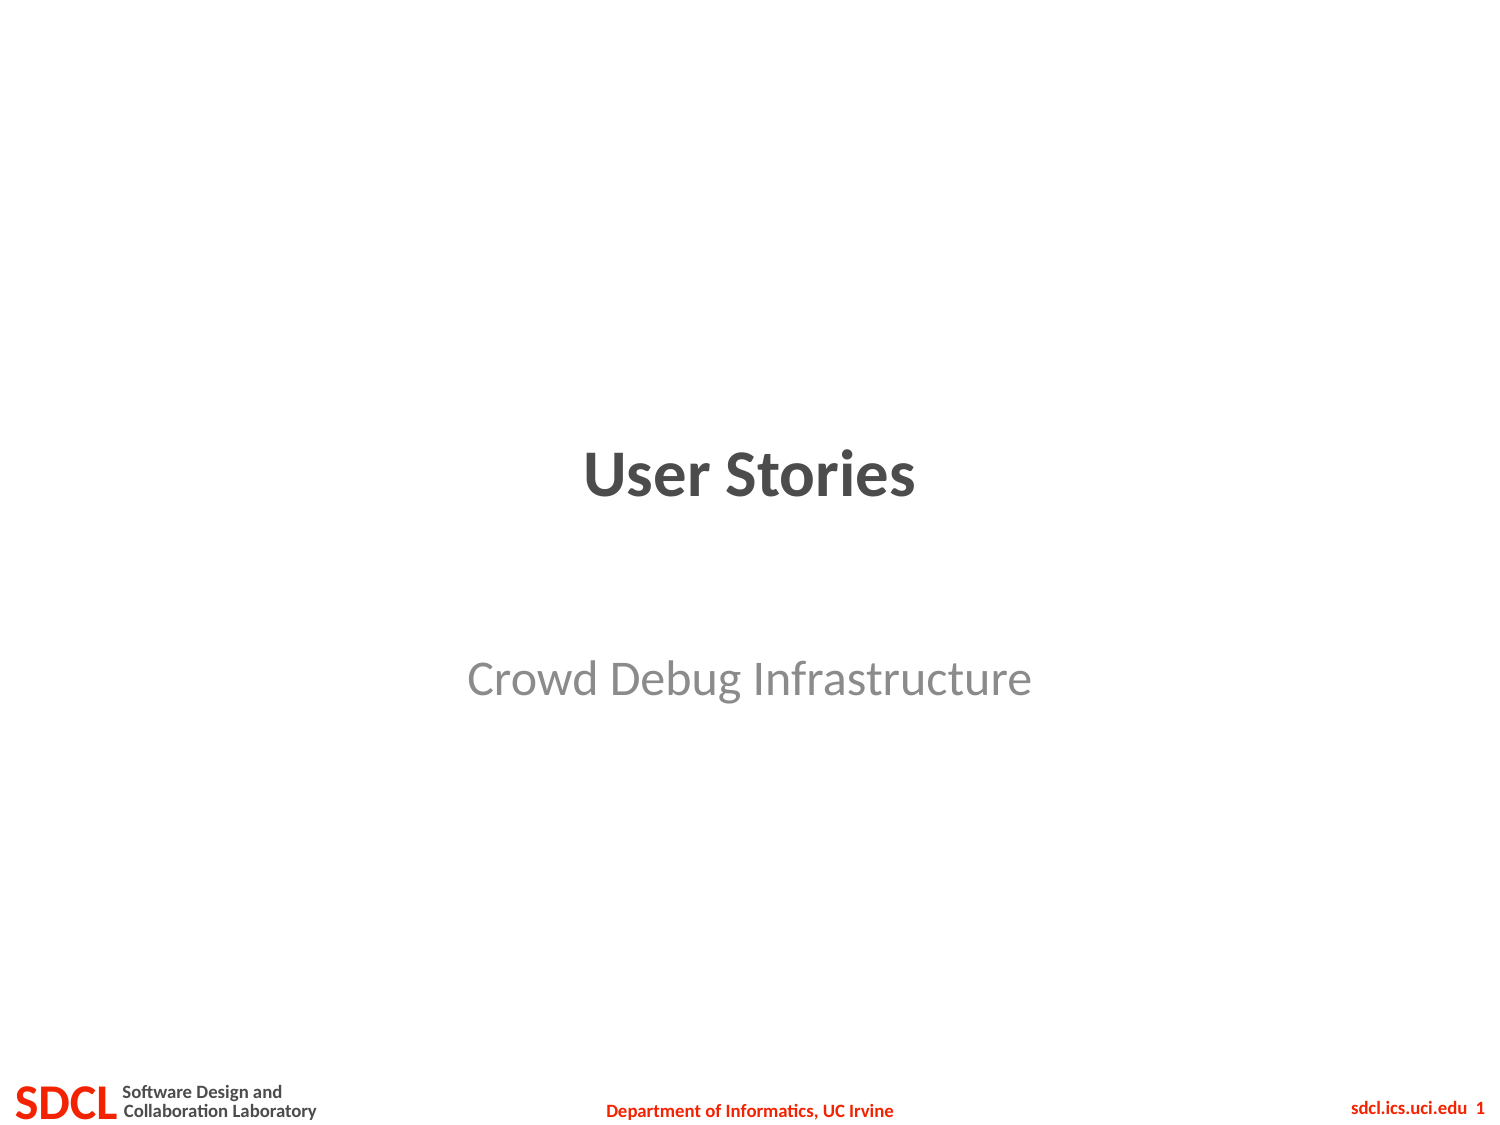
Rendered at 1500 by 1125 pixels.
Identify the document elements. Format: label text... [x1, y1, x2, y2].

subtitle Crowd Debug Infrastructure [225, 637, 1275, 925]
title User Stories [112, 349, 1388, 591]
